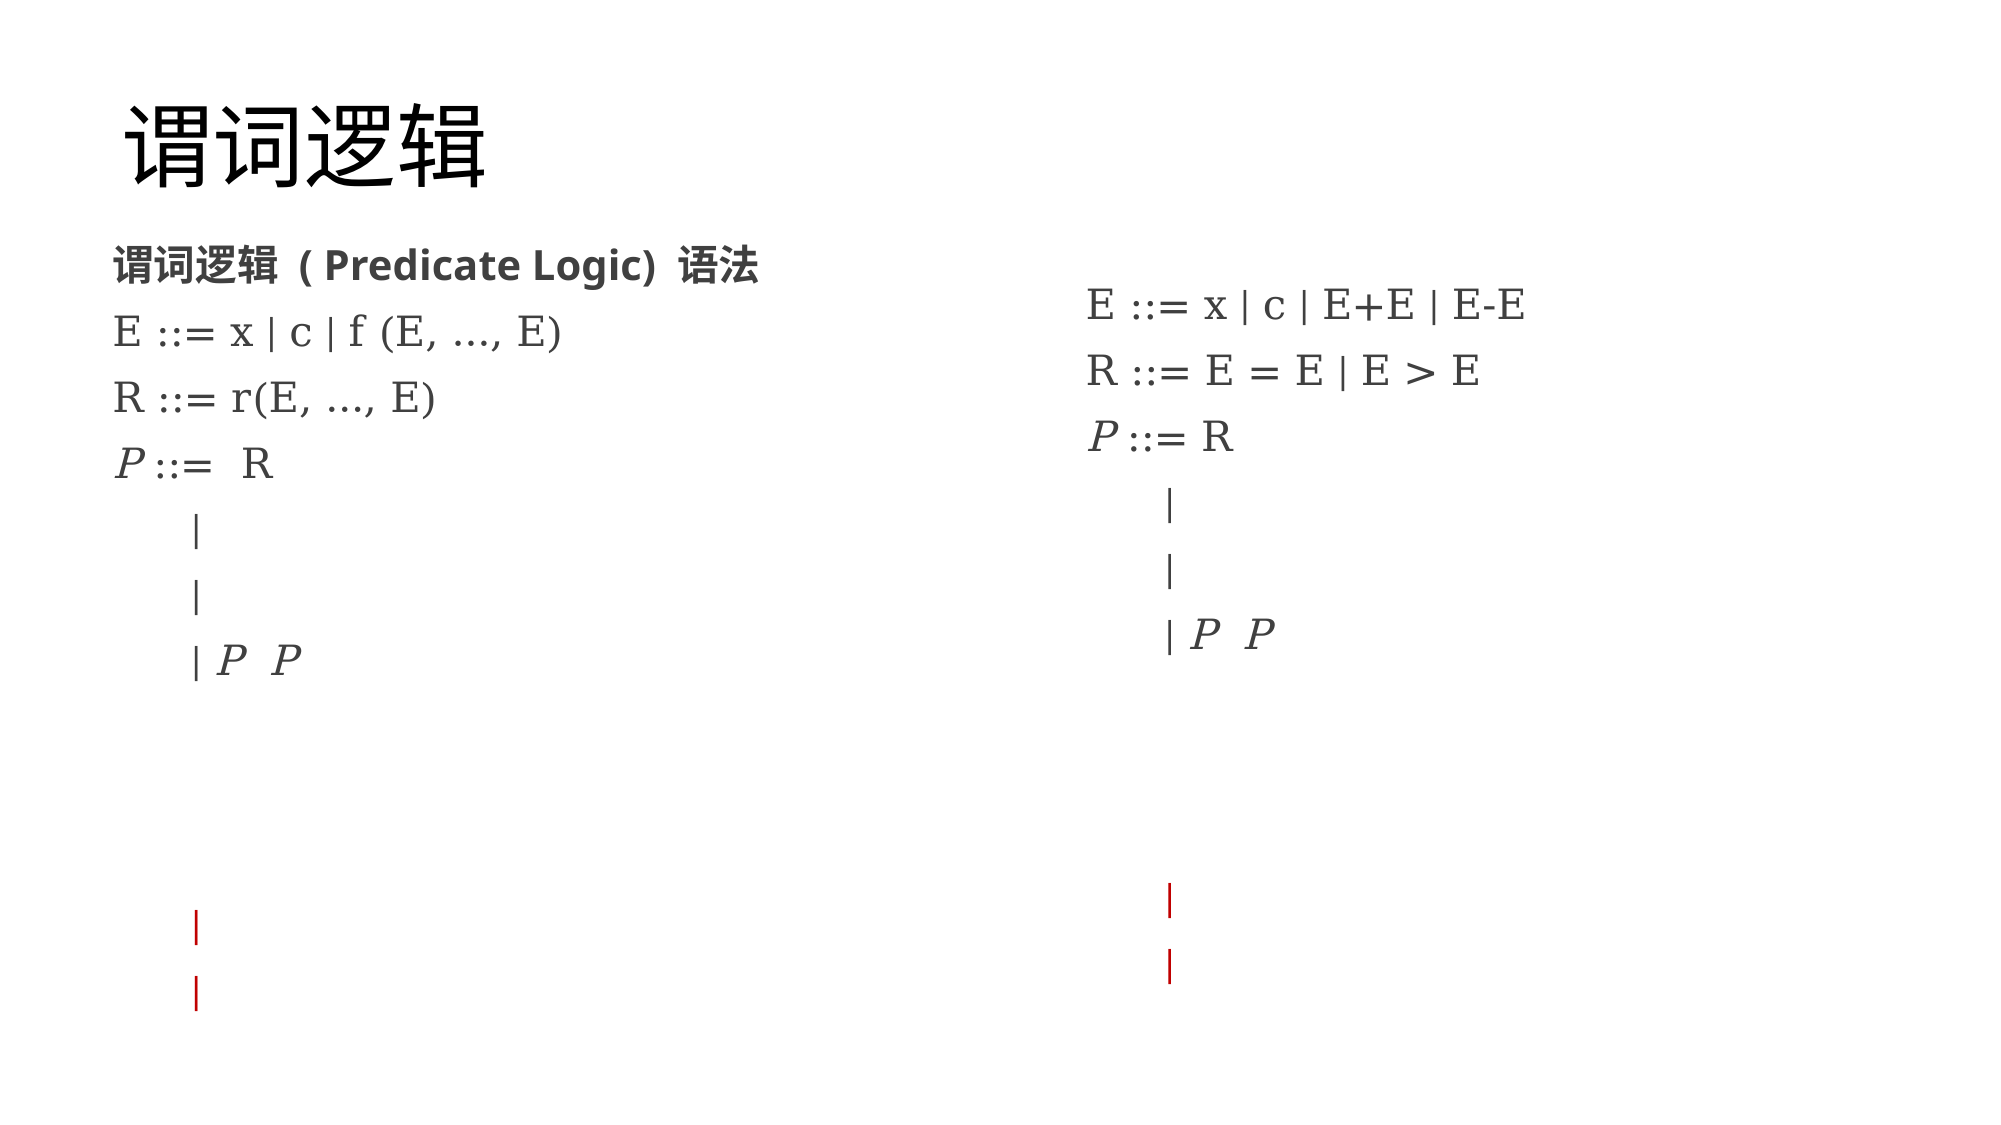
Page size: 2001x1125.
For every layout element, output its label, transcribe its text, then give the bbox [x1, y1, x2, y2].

title 谓词逻辑 [106, 42, 1832, 260]
